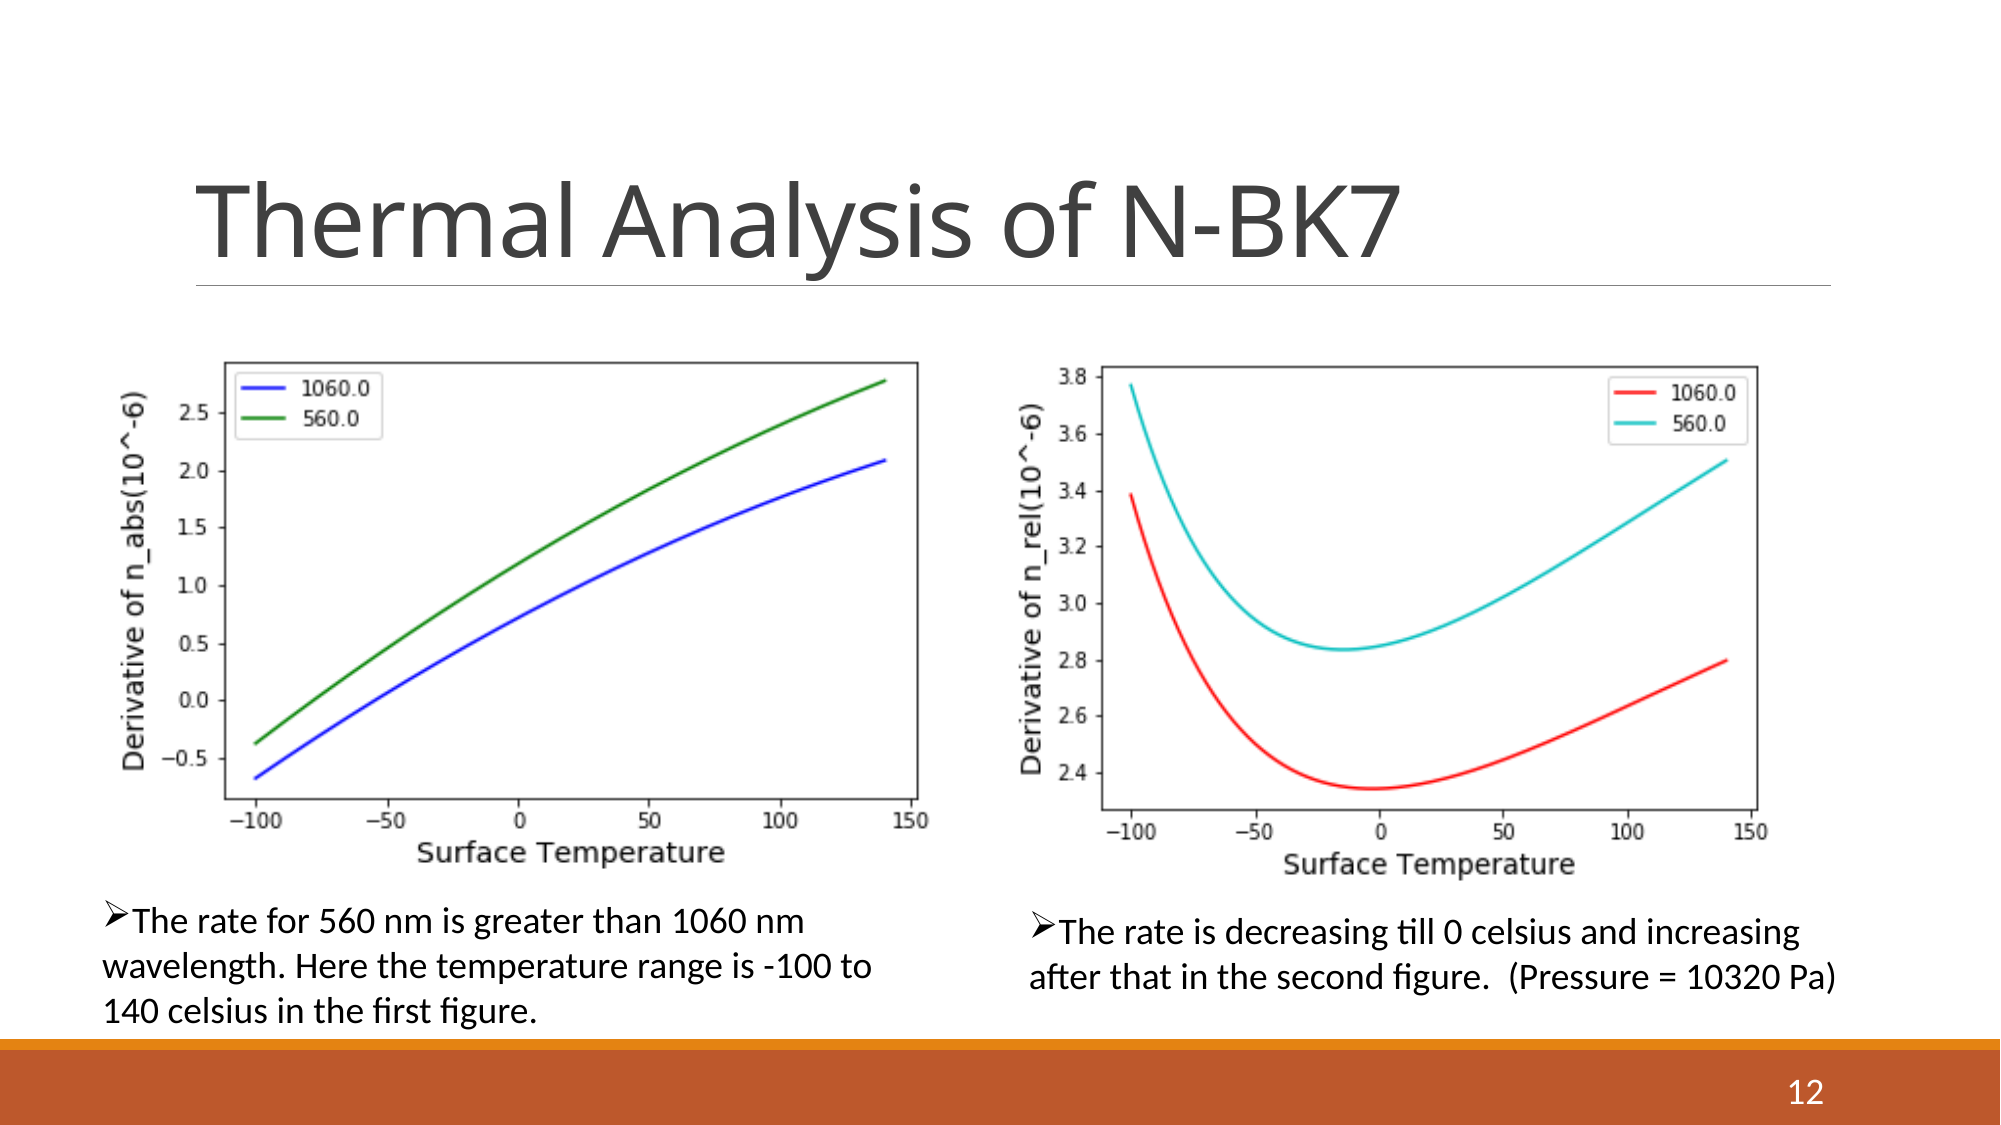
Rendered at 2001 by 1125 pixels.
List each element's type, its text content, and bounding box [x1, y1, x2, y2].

picture [996, 294, 1841, 883]
title Thermal Analysis of N-BK7 [180, 47, 1830, 285]
slide_number 12 [1624, 1059, 1840, 1120]
text_box The rate for 560 nm is greater than 1060 nm wavelength. Here the temperature range is -100 to 140 celsius in the first figure. [87, 888, 898, 1084]
text_box The rate is decreasing till 0 celsius and increasing after that in the second figure. (Pressure = 10320 Pa) [1014, 899, 1959, 1050]
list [113, 291, 1006, 872]
